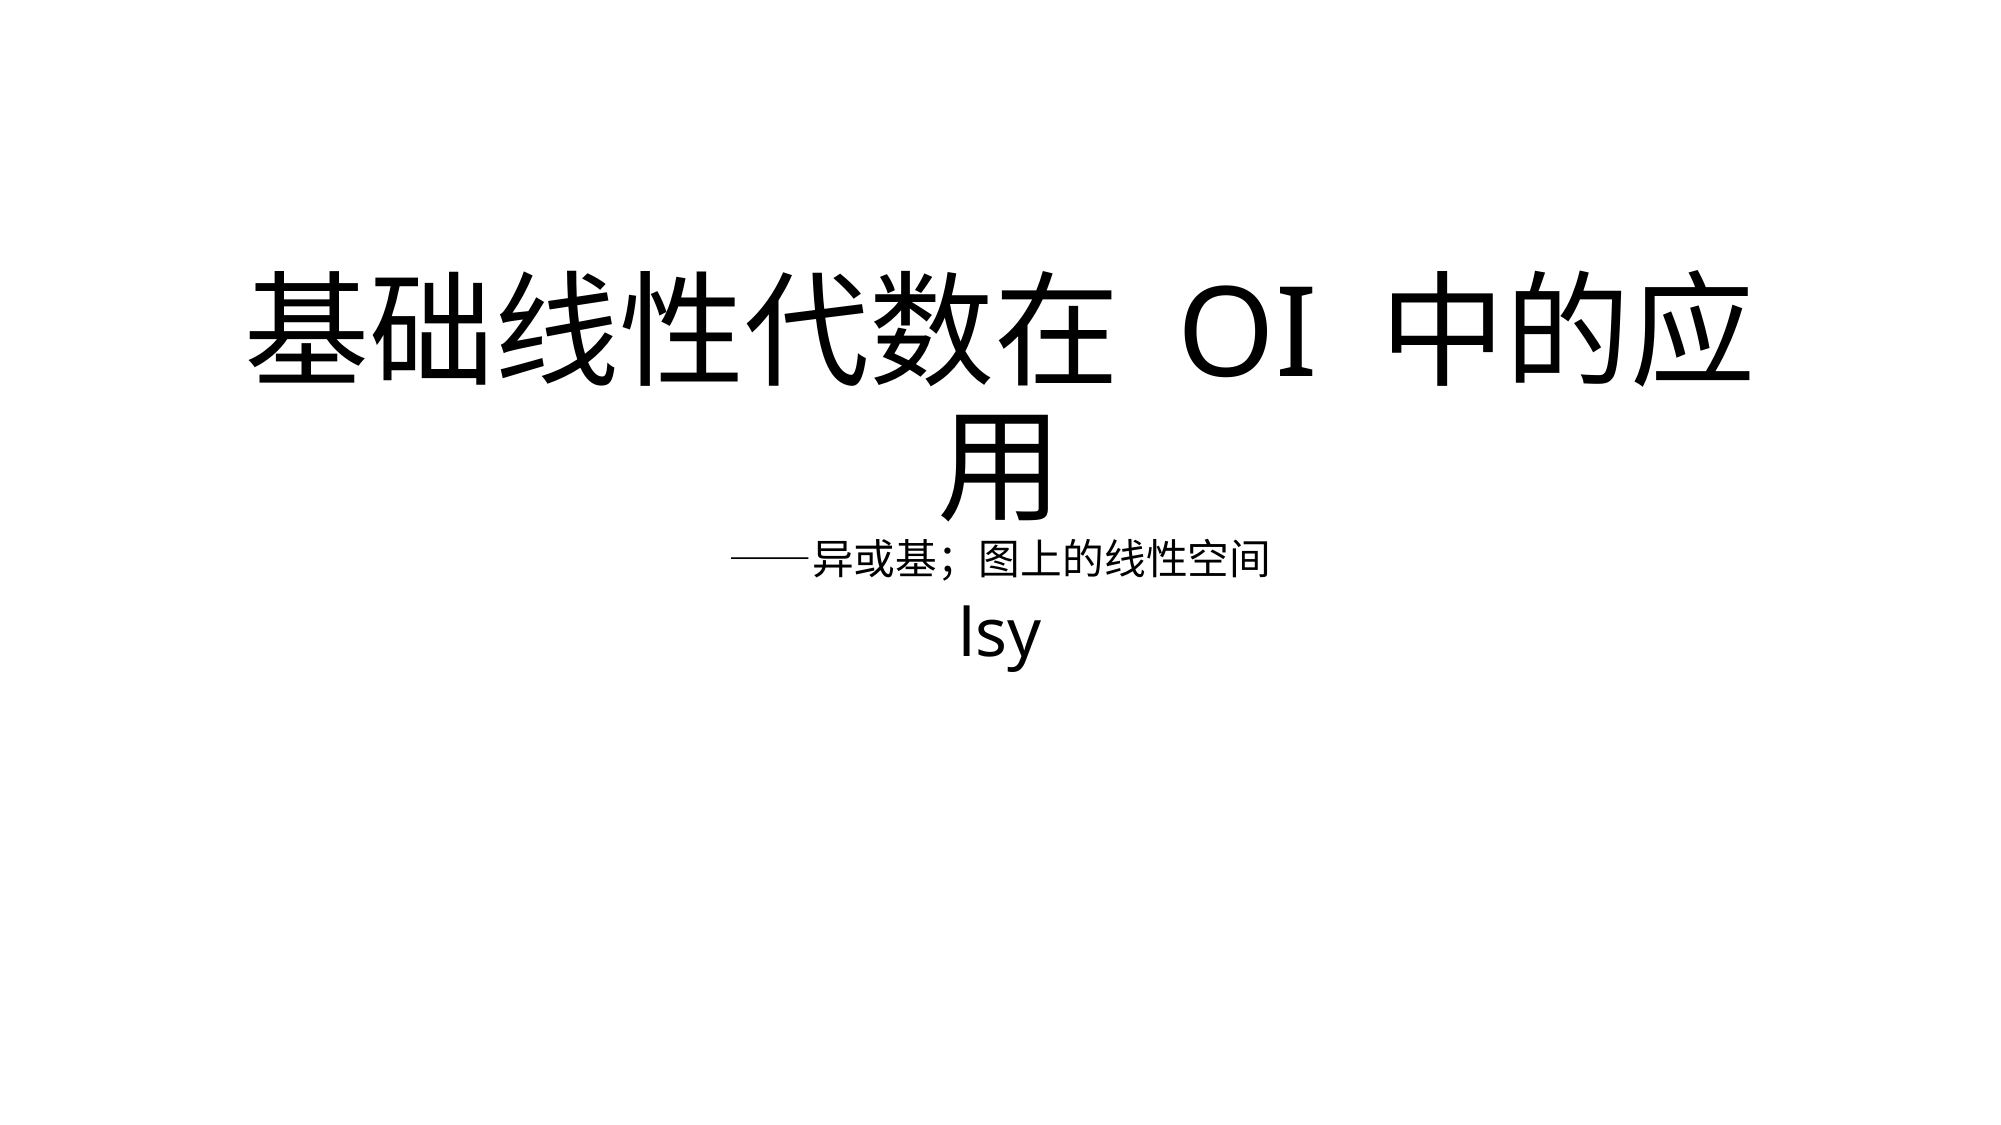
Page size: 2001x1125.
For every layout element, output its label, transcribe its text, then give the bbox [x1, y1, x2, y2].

title 基础线性代数在 OI 中的应用 ——异或基；图上的线性空间 [187, 199, 1812, 591]
subtitle lsy [249, 590, 1750, 863]
